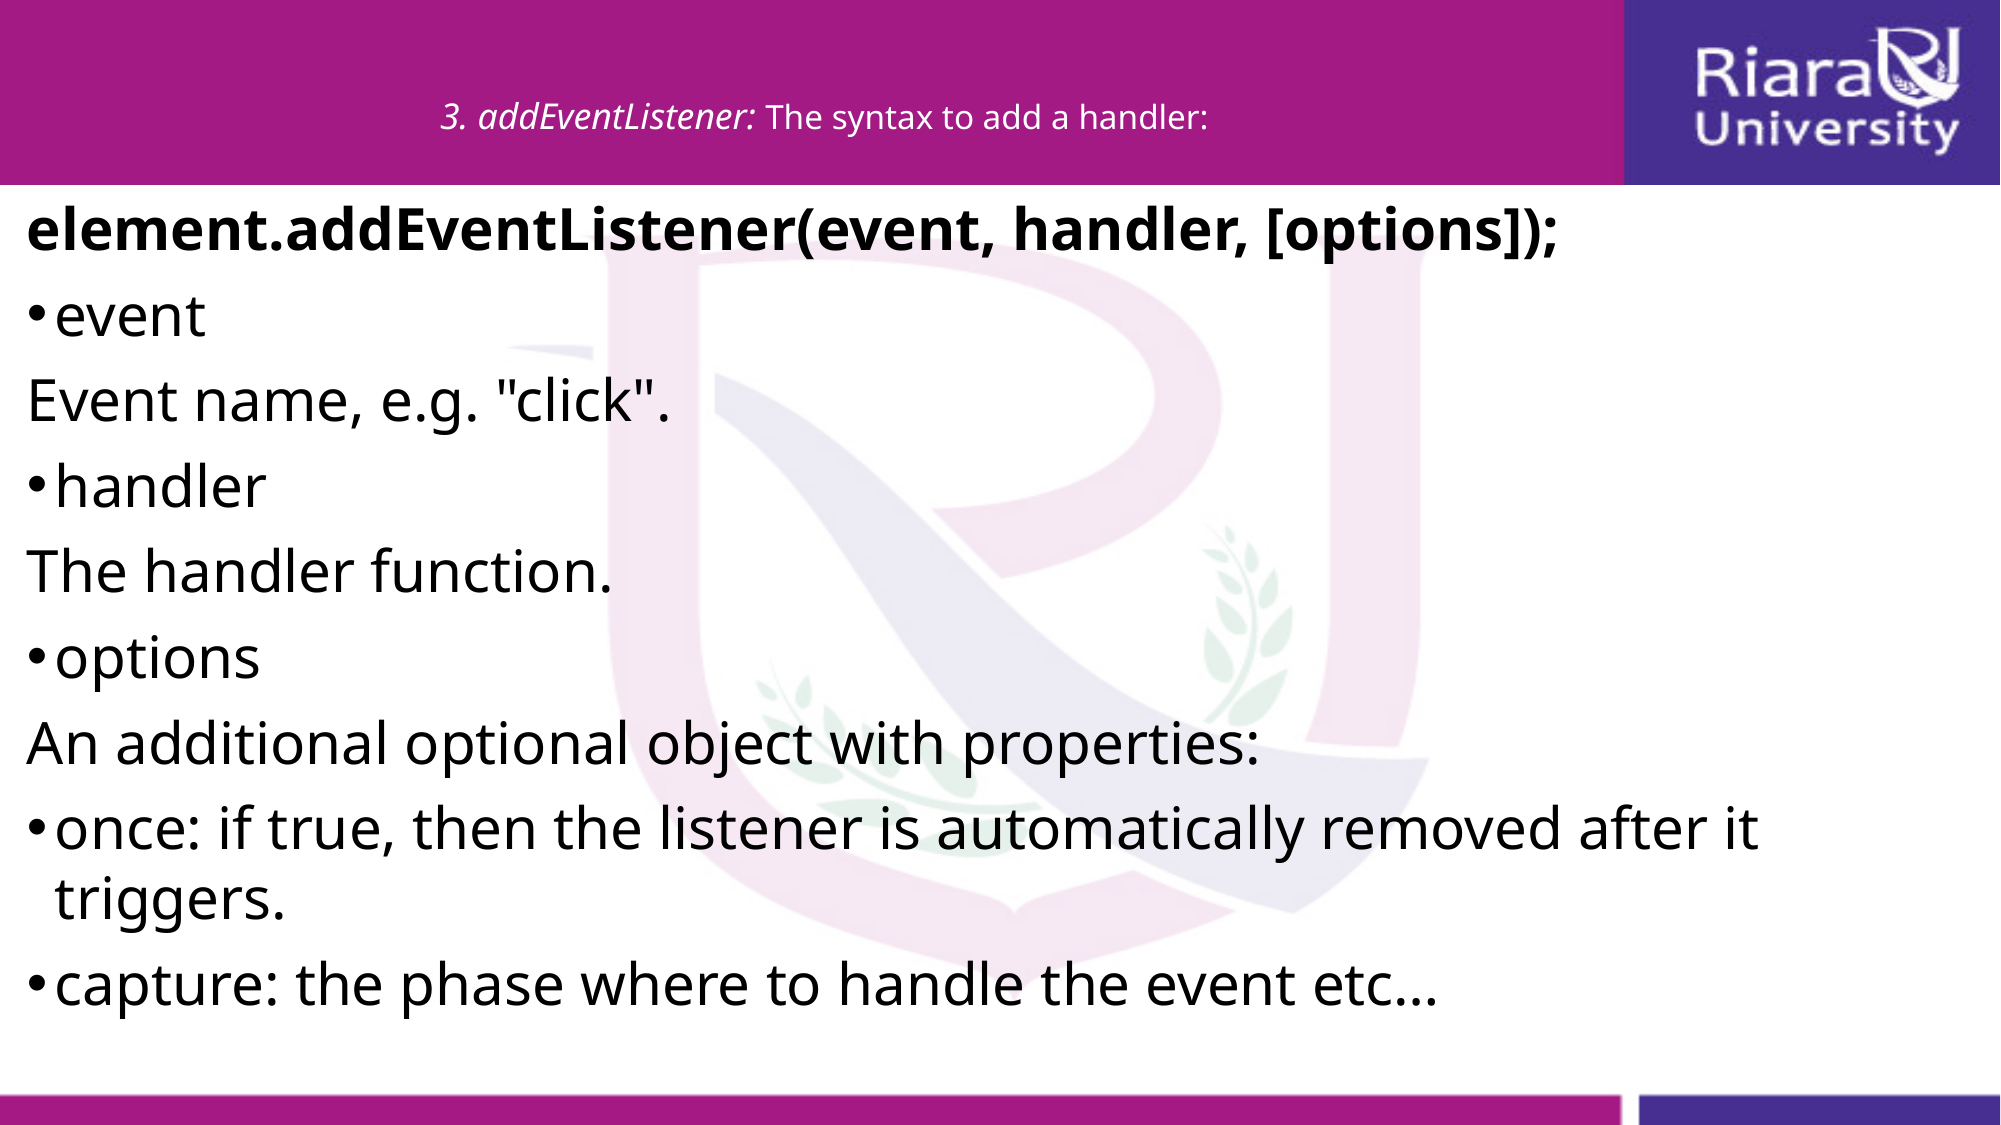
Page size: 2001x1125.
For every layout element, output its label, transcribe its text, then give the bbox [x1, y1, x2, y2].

picture [0, 0, 2001, 1125]
list element.addEventListener(event, handler, [options]); event Event name, e.g. "click". handler The handler function. options An additional optional object with properties: once: if true, then the listener is automatically removed after it triggers. capture: the phase where to handle the event etc… [11, 184, 1974, 1043]
title 3. addEventListener: The syntax to add a handler: [11, 0, 1638, 184]
